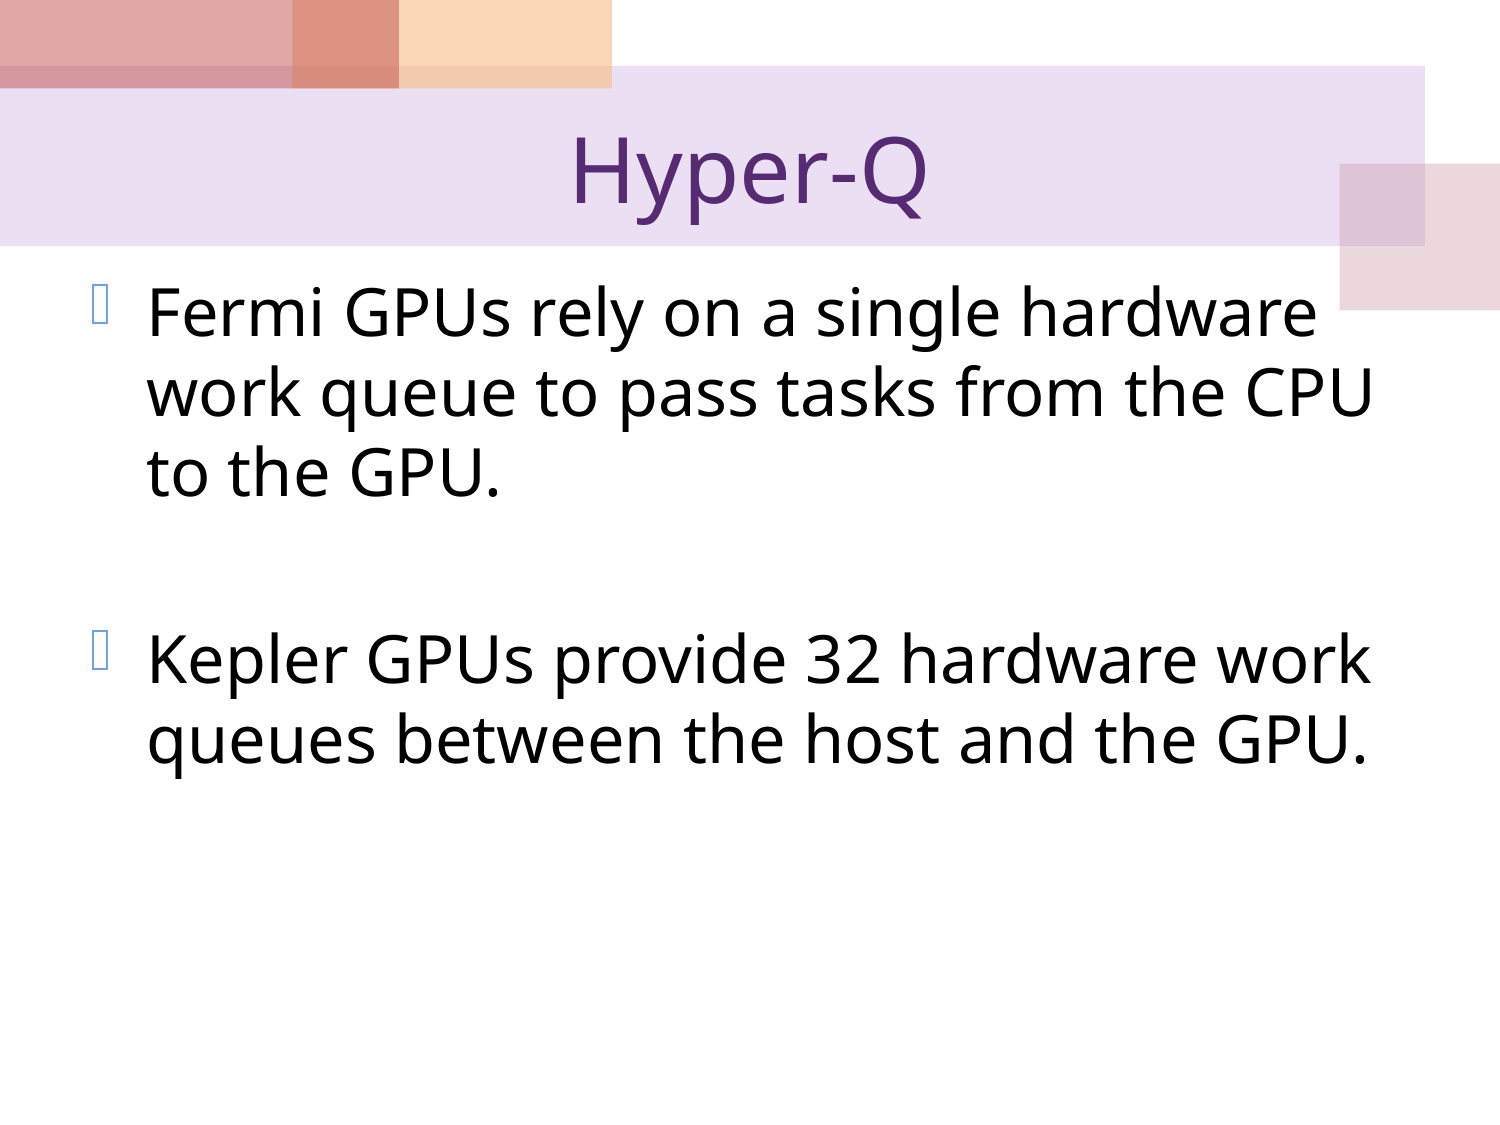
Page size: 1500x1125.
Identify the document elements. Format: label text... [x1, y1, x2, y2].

list Fermi GPUs rely on a single hardware work queue to pass tasks from the CPU to the GPU. Kepler GPUs provide 32 hardware work queues between the host and the GPU. [75, 262, 1425, 1005]
title Hyper-Q [75, 88, 1425, 247]
